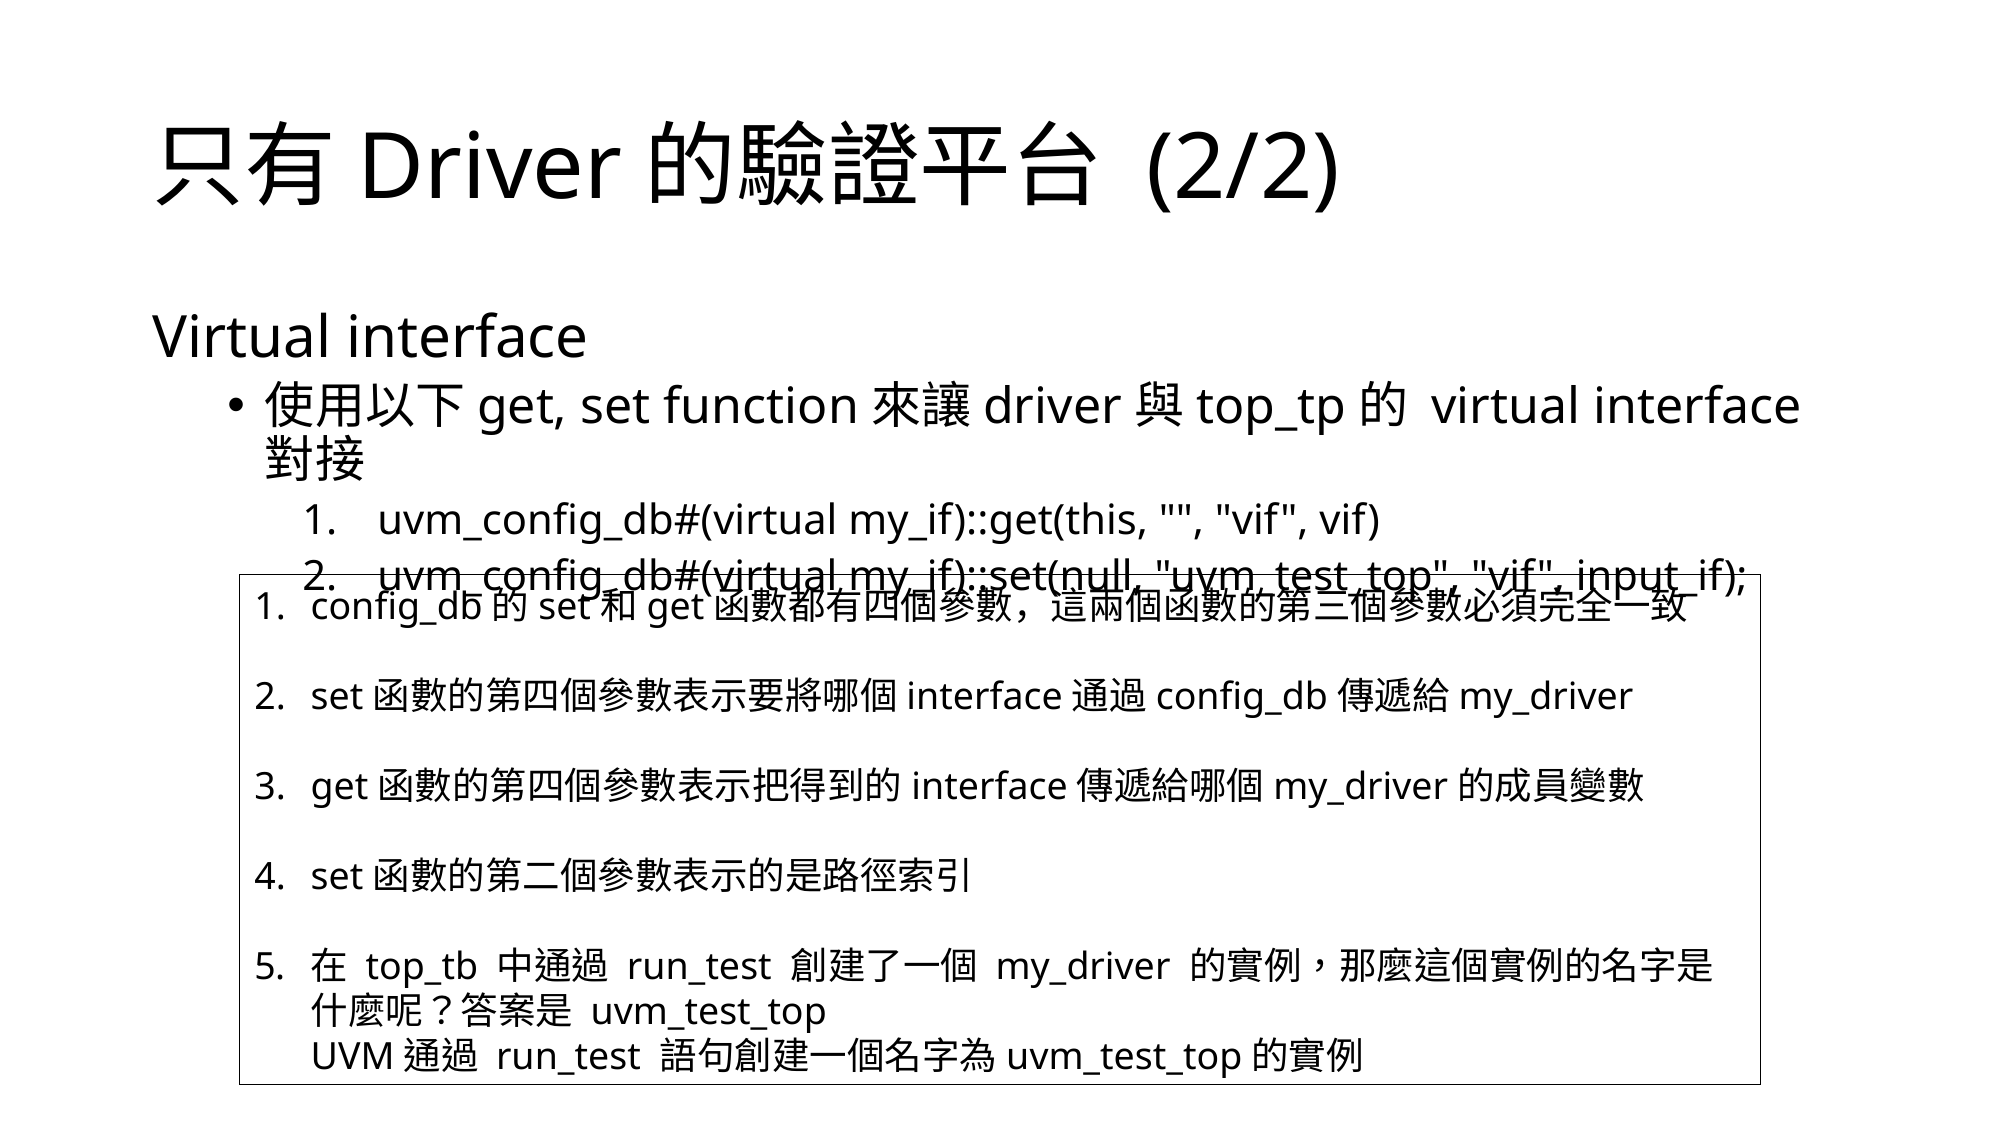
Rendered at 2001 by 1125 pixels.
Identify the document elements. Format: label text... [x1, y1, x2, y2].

title 只有Driver的驗證平台 (2/2) [137, 59, 1863, 278]
text_box config_db的set和get函數都有四個參數，這兩個函數的第三個參數必須完全一致 set函數的第四個參數表示要將哪個interface通過config_db傳遞給my_driver get函數的第四個參數表示把得到的interface傳遞給哪個my_driver的成員變數 set函數的第二個參數表示的是路徑索引 在 top_tb 中通過 run_test 創建了一個 my_driver 的實例，那麼這個實例的名字是什麼呢？答案是 uvm_test_top UVM通過 run_test 語句創建一個名字為uvm_test_top的實例 [239, 574, 1761, 1085]
list Virtual interface 使用以下get, set function來讓driver與top_tp的 virtual interface 對接 uvm_config_db#(virtual my_if)::get(this, "", "vif", vif) uvm_config_db#(virtual my_if)::set(null, "uvm_test_top", "vif", input_if); [137, 299, 1863, 1014]
